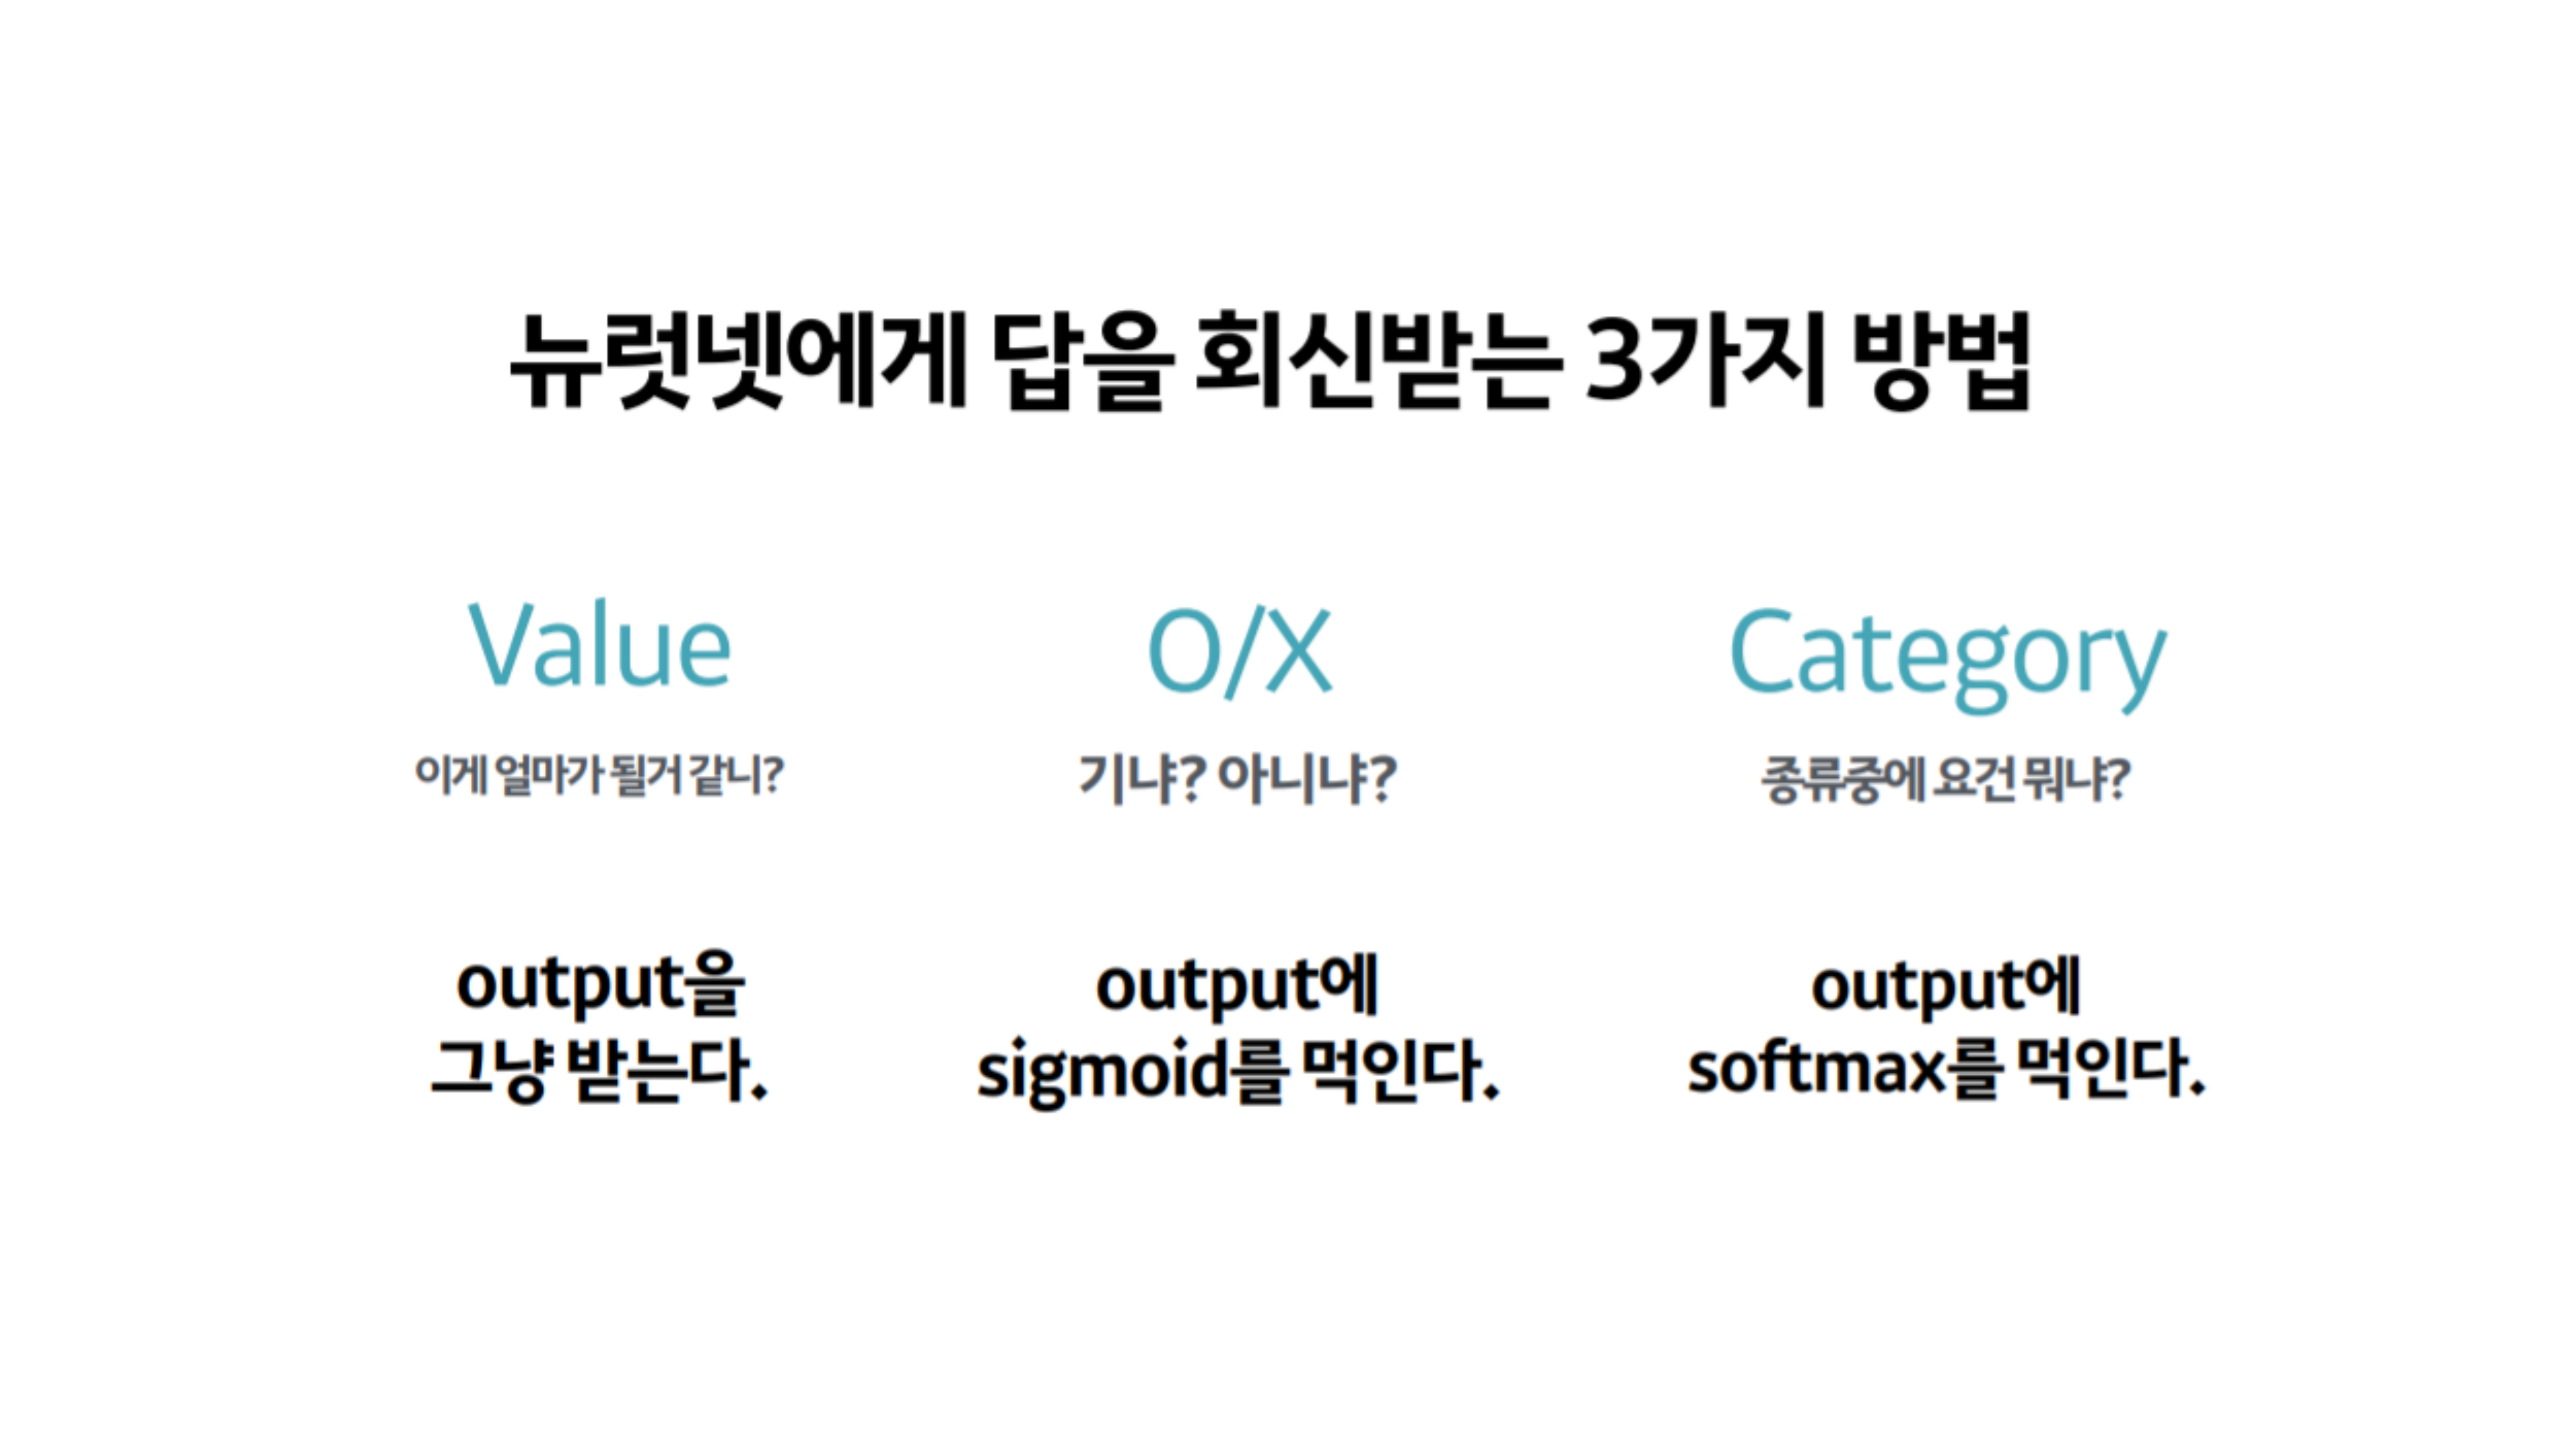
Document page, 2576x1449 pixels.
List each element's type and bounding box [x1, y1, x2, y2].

picture [336, 266, 2240, 1270]
